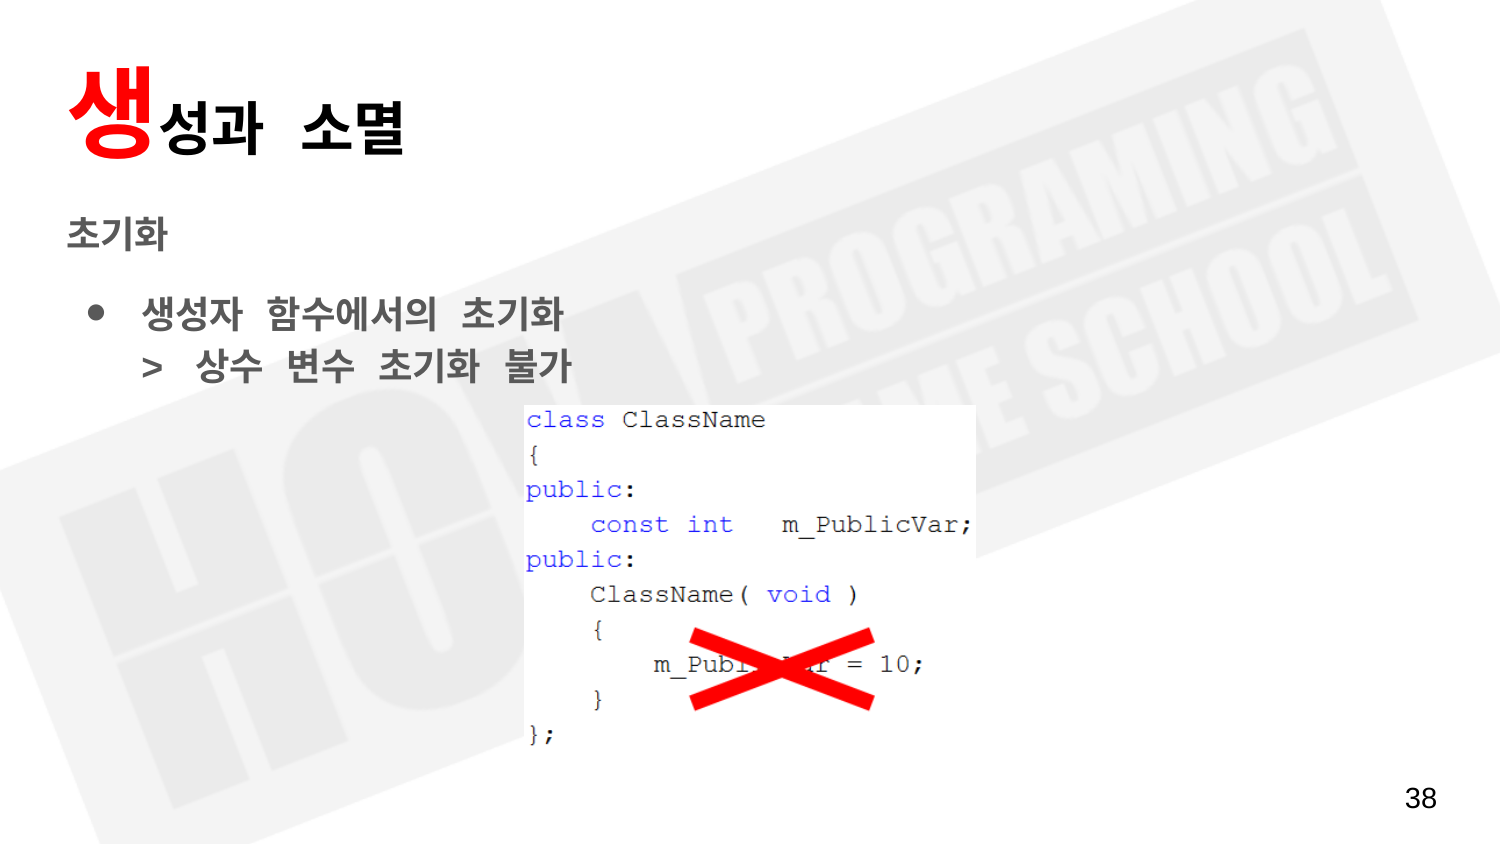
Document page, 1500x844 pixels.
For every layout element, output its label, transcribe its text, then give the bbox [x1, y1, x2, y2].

slide_number ‹#› [1389, 764, 1480, 830]
list 초기화 [51, 189, 1449, 269]
list 생성자 함수에서의 초기화 > 상수 변수 초기화 불가 [51, 269, 1449, 750]
title 생성과 소멸 [51, 35, 1449, 130]
picture [523, 405, 977, 750]
